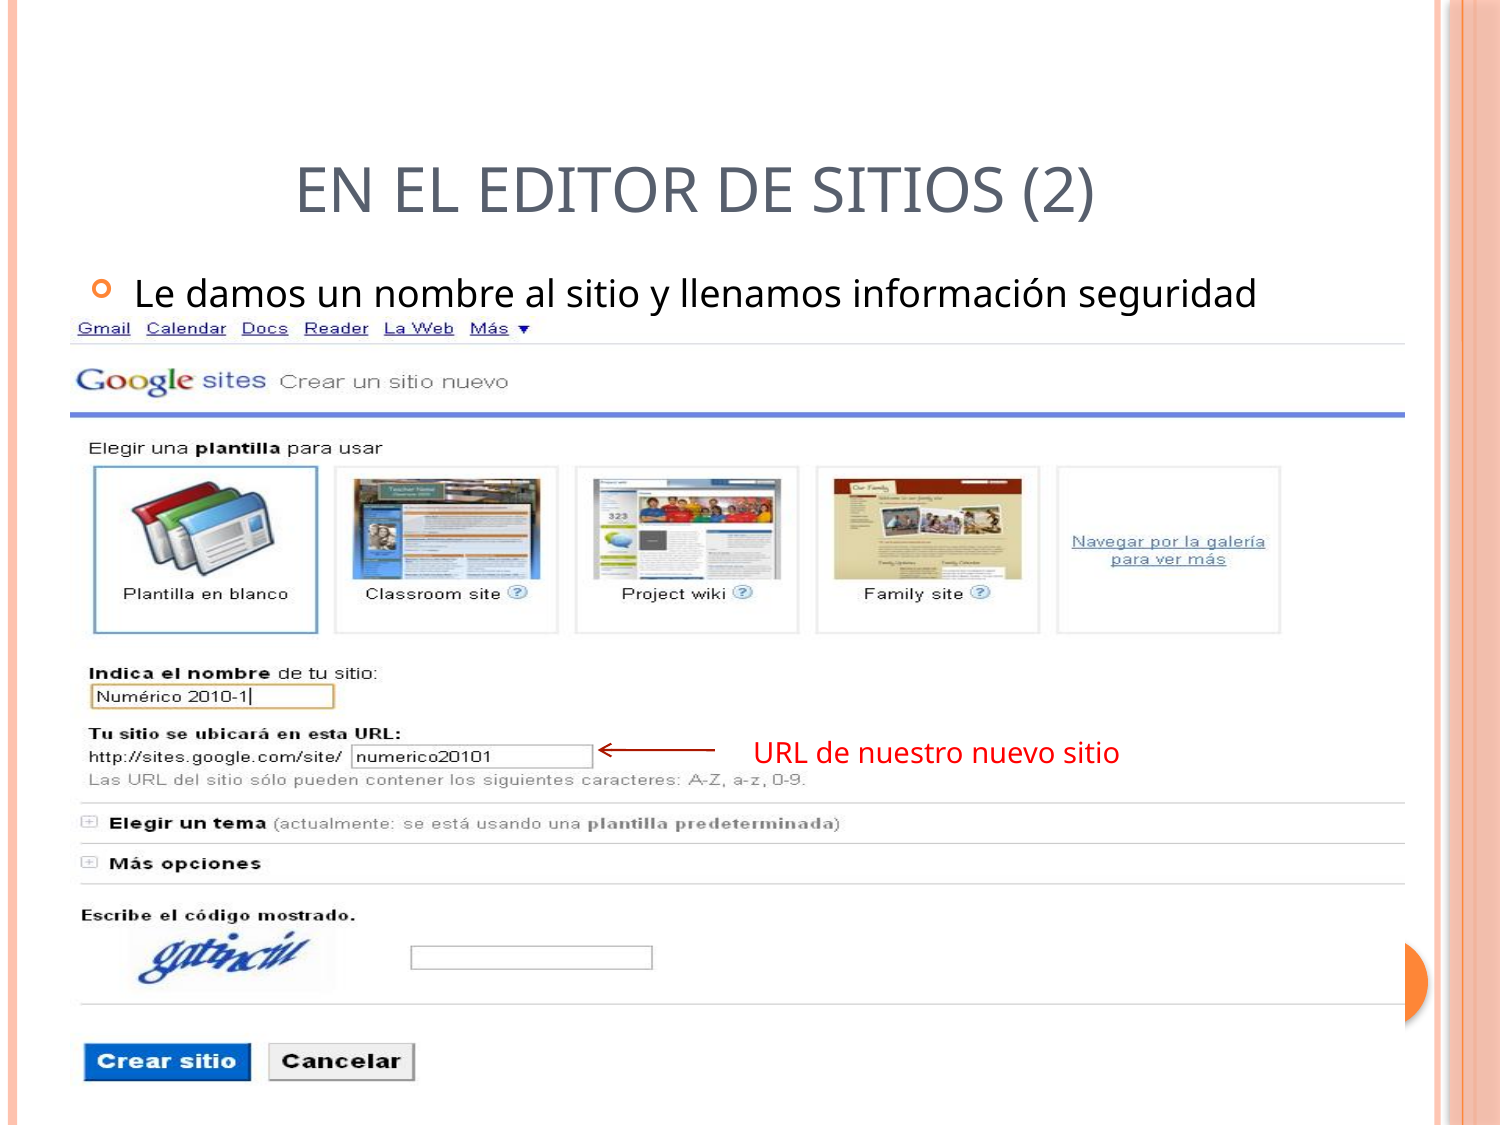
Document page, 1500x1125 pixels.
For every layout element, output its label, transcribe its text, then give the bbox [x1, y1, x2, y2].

list Le damos un nombre al sitio y llenamos información seguridad [75, 262, 1300, 313]
title En el editor de sitios (2) [75, 45, 1300, 233]
picture [69, 315, 1406, 1091]
